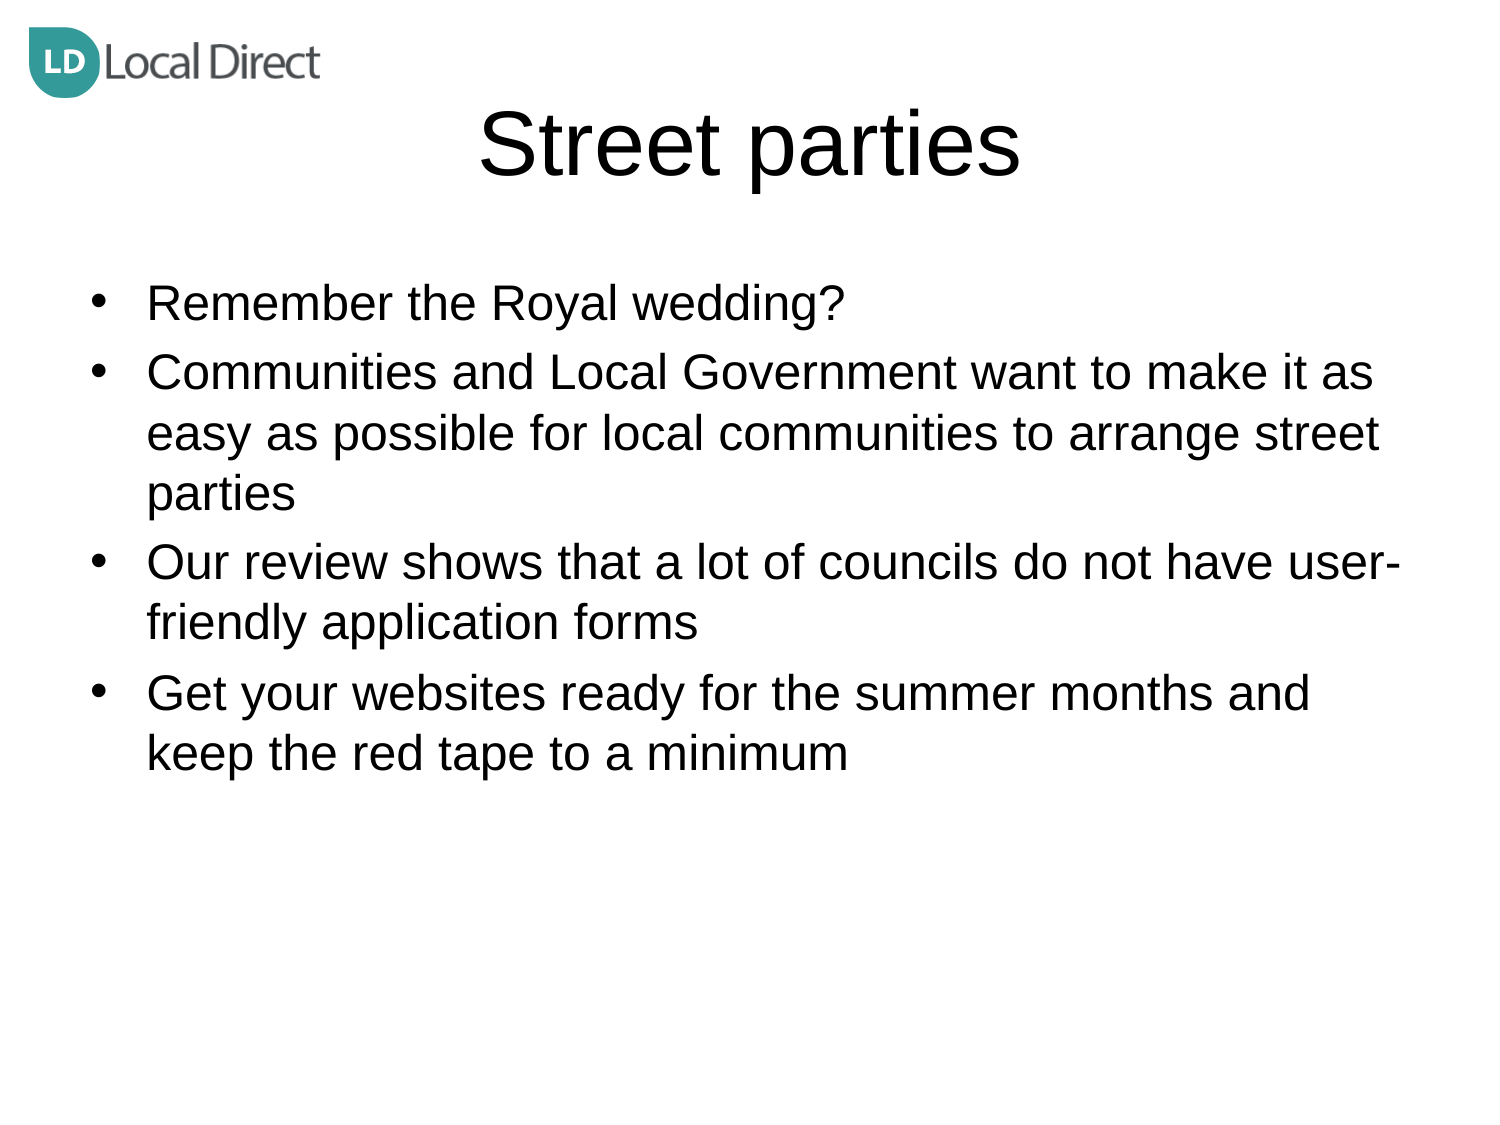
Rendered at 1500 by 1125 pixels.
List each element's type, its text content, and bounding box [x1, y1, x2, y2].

picture [104, 39, 337, 45]
title Street parties [75, 45, 1425, 233]
picture [29, 27, 100, 98]
list Remember the Royal wedding? Communities and Local Government want to make it as easy as possible for local communities to arrange street parties Our review shows that a lot of councils do not have user- friendly application forms Get your websites ready for the summer months and keep the red tape to a minimum [75, 262, 1425, 1005]
